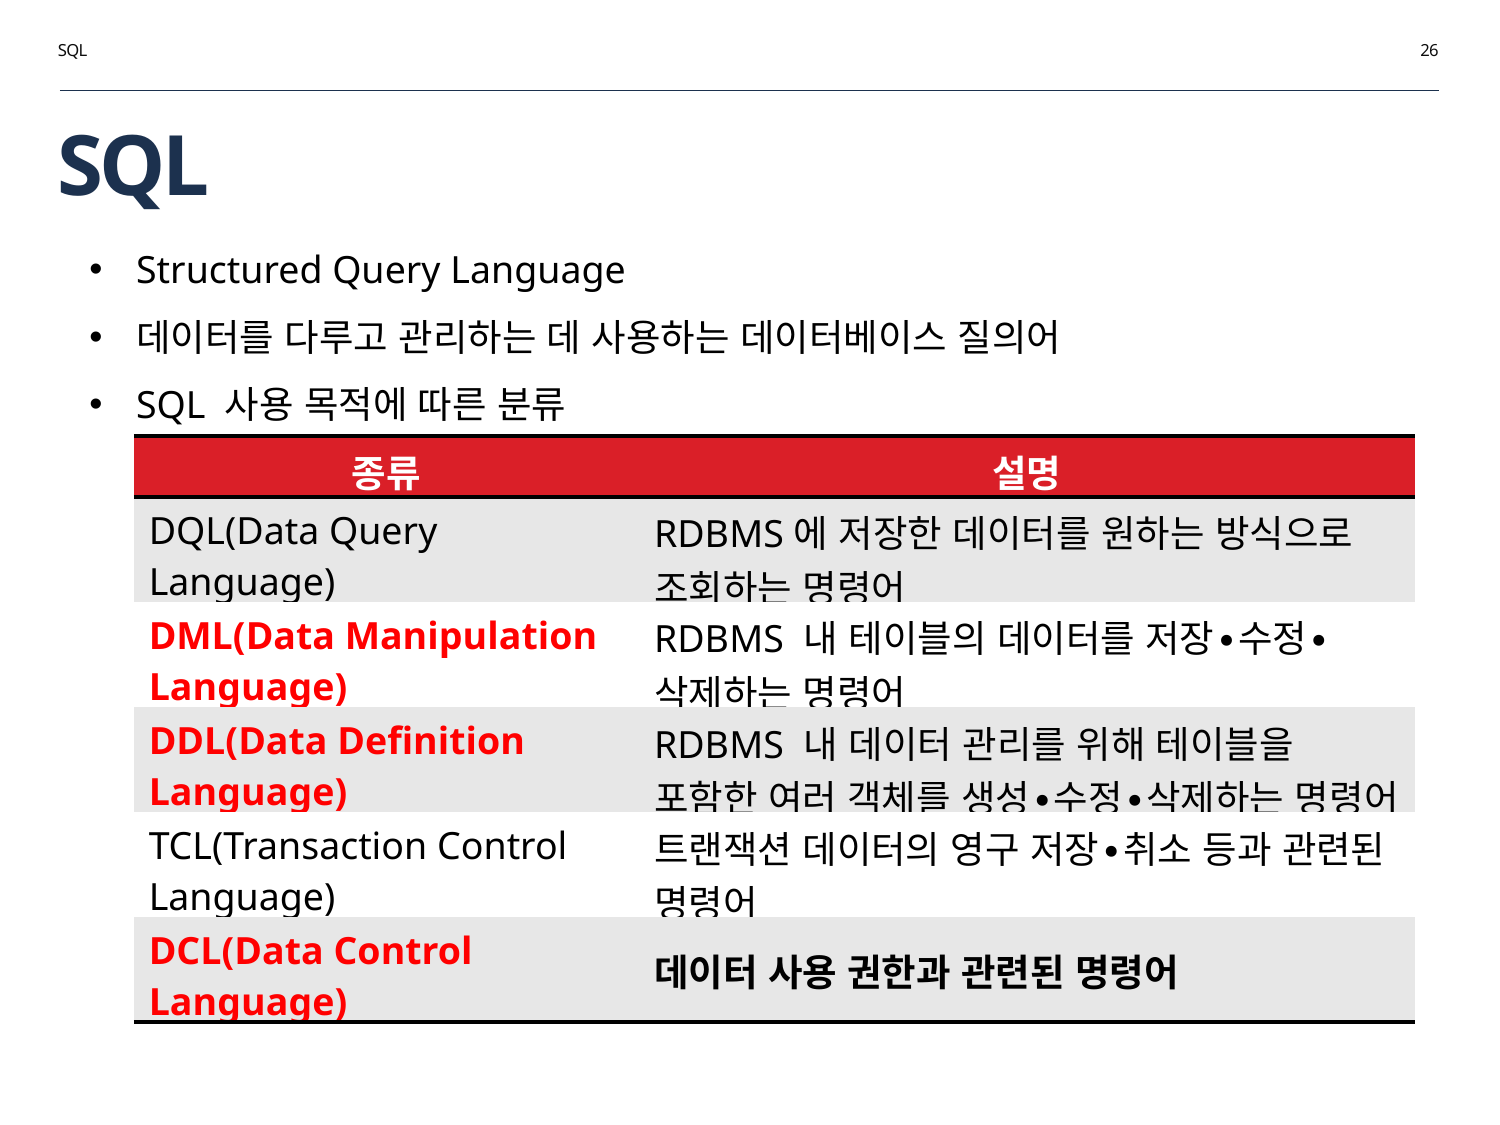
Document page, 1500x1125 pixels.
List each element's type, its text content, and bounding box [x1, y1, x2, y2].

table_cell DQL(Data Query Language) [134, 499, 639, 602]
table_cell 트랜잭션 데이터의 영구 저장∙취소 등과 관련된 명령어 [639, 812, 1415, 917]
table_cell DCL(Data Control Language) [134, 917, 639, 1020]
table_cell DML(Data Manipulation Language) [134, 602, 639, 707]
text_box SQL [43, 31, 303, 67]
table_cell DDL(Data Definition Language) [134, 707, 639, 812]
title SQL [42, 114, 1190, 211]
table_cell RDBMS 내 데이터 관리를 위해 테이블을 포함한 여러 객체를 생성∙수정∙삭제하는 명령어 [639, 707, 1415, 812]
table_cell 데이터 사용 권한과 관련된 명령어 [639, 917, 1415, 1020]
table_cell RDBMS에 저장한 데이터를 원하는 방식으로 조회하는 명령어 [639, 499, 1415, 602]
table_cell TCL(Transaction Control Language) [134, 812, 639, 917]
table_header 설명 [639, 438, 1415, 495]
text_box 26 [1193, 32, 1454, 70]
table_cell RDBMS 내 테이블의 데이터를 저장∙수정∙삭제하는 명령어 [639, 602, 1415, 707]
table_header 종류 [134, 438, 639, 495]
text_box Structured Query Language 데이터를 다루고 관리하는 데 사용하는 데이터베이스 질의어 SQL 사용 목적에 따른 분류 [74, 216, 1448, 434]
